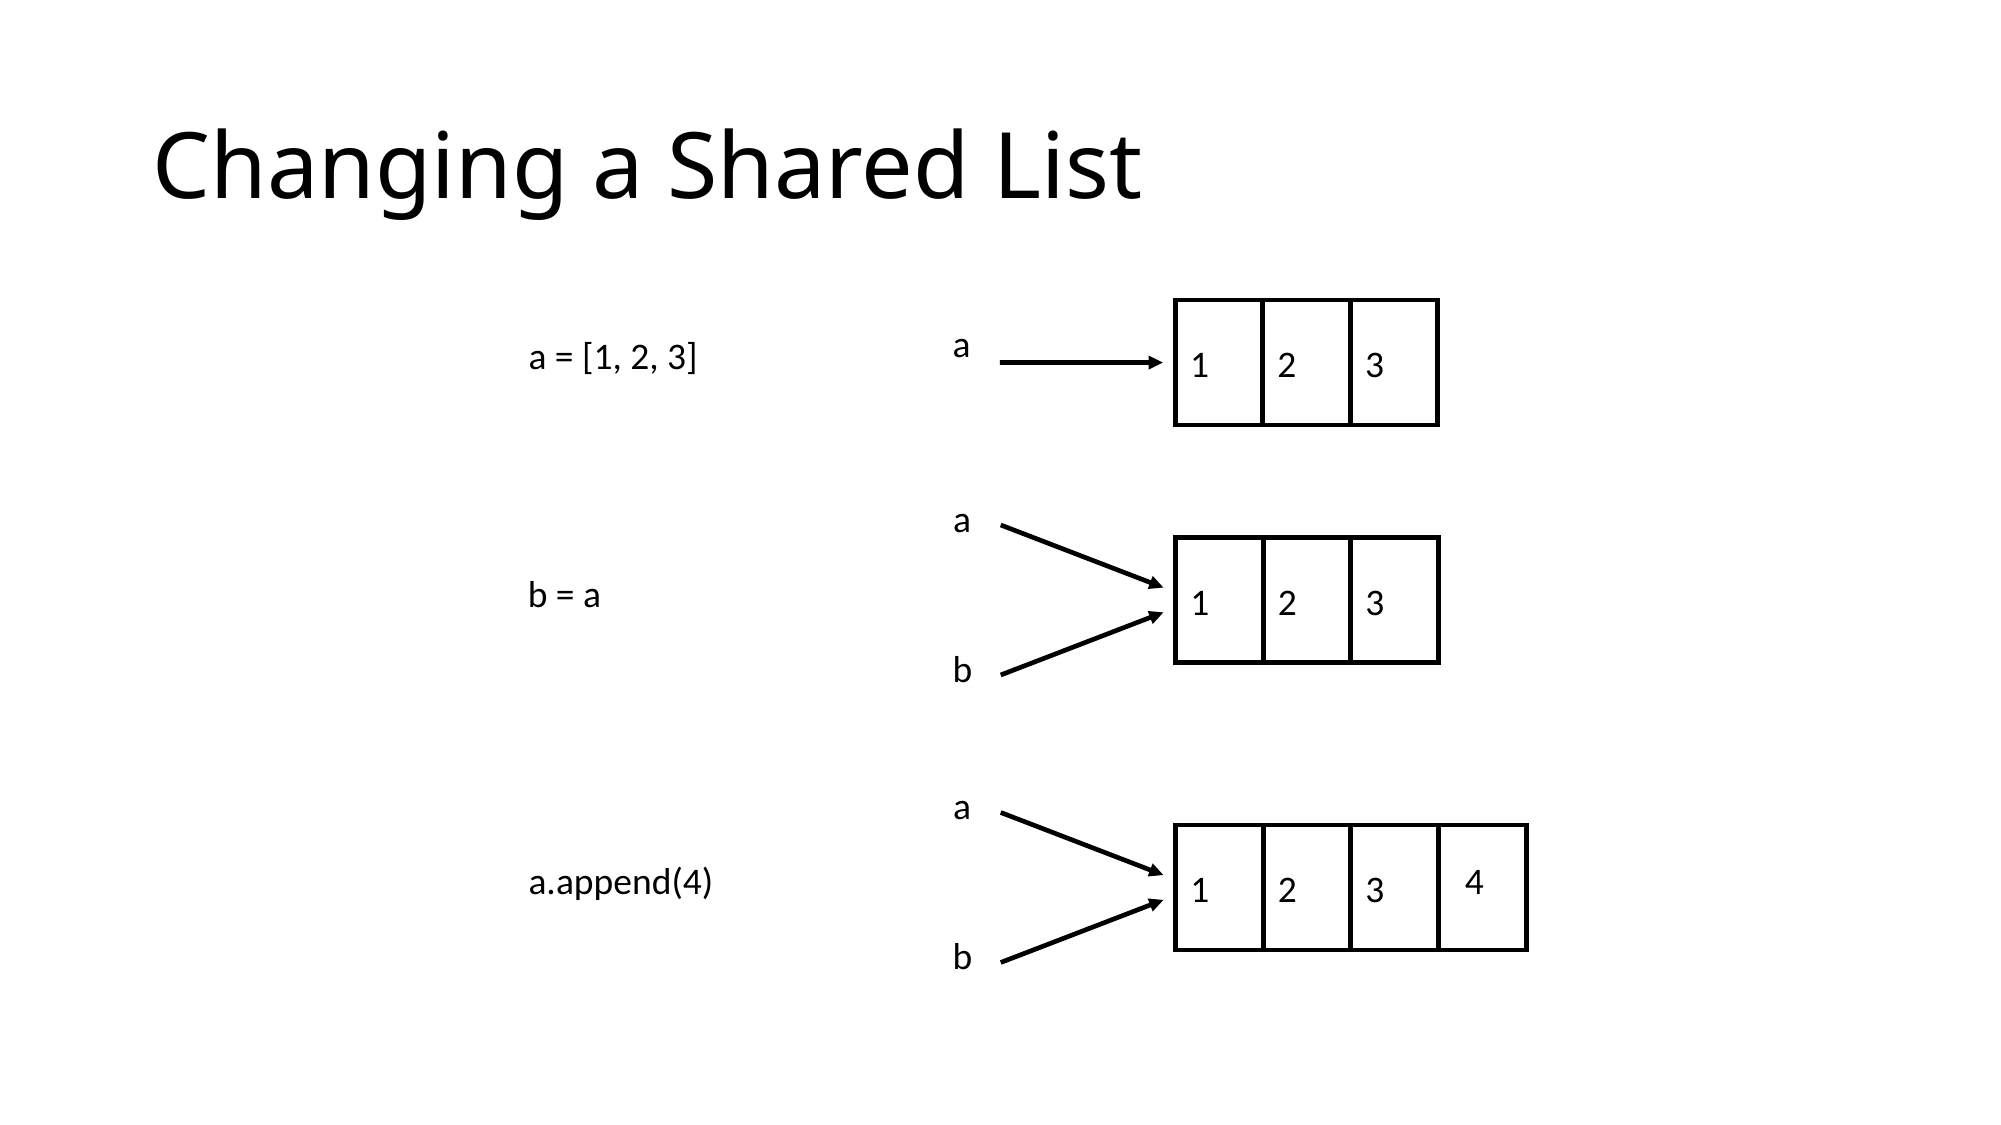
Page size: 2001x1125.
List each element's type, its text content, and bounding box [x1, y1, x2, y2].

text_box b = a [513, 562, 617, 623]
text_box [937, 487, 1439, 699]
text_box a.append(4) [513, 849, 729, 910]
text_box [937, 299, 1438, 425]
text_box 4 [1450, 849, 1499, 910]
text_box 1 [1175, 825, 1263, 950]
text_box [1438, 825, 1527, 950]
text_box b [937, 924, 988, 985]
text_box [1000, 812, 1164, 877]
text_box 3 [1350, 825, 1438, 950]
text_box 2 [1263, 825, 1350, 950]
title Changing a Shared List [137, 59, 1863, 278]
text_box [1000, 898, 1164, 963]
text_box a = [1, 2, 3] [513, 324, 713, 385]
text_box a [938, 774, 987, 835]
